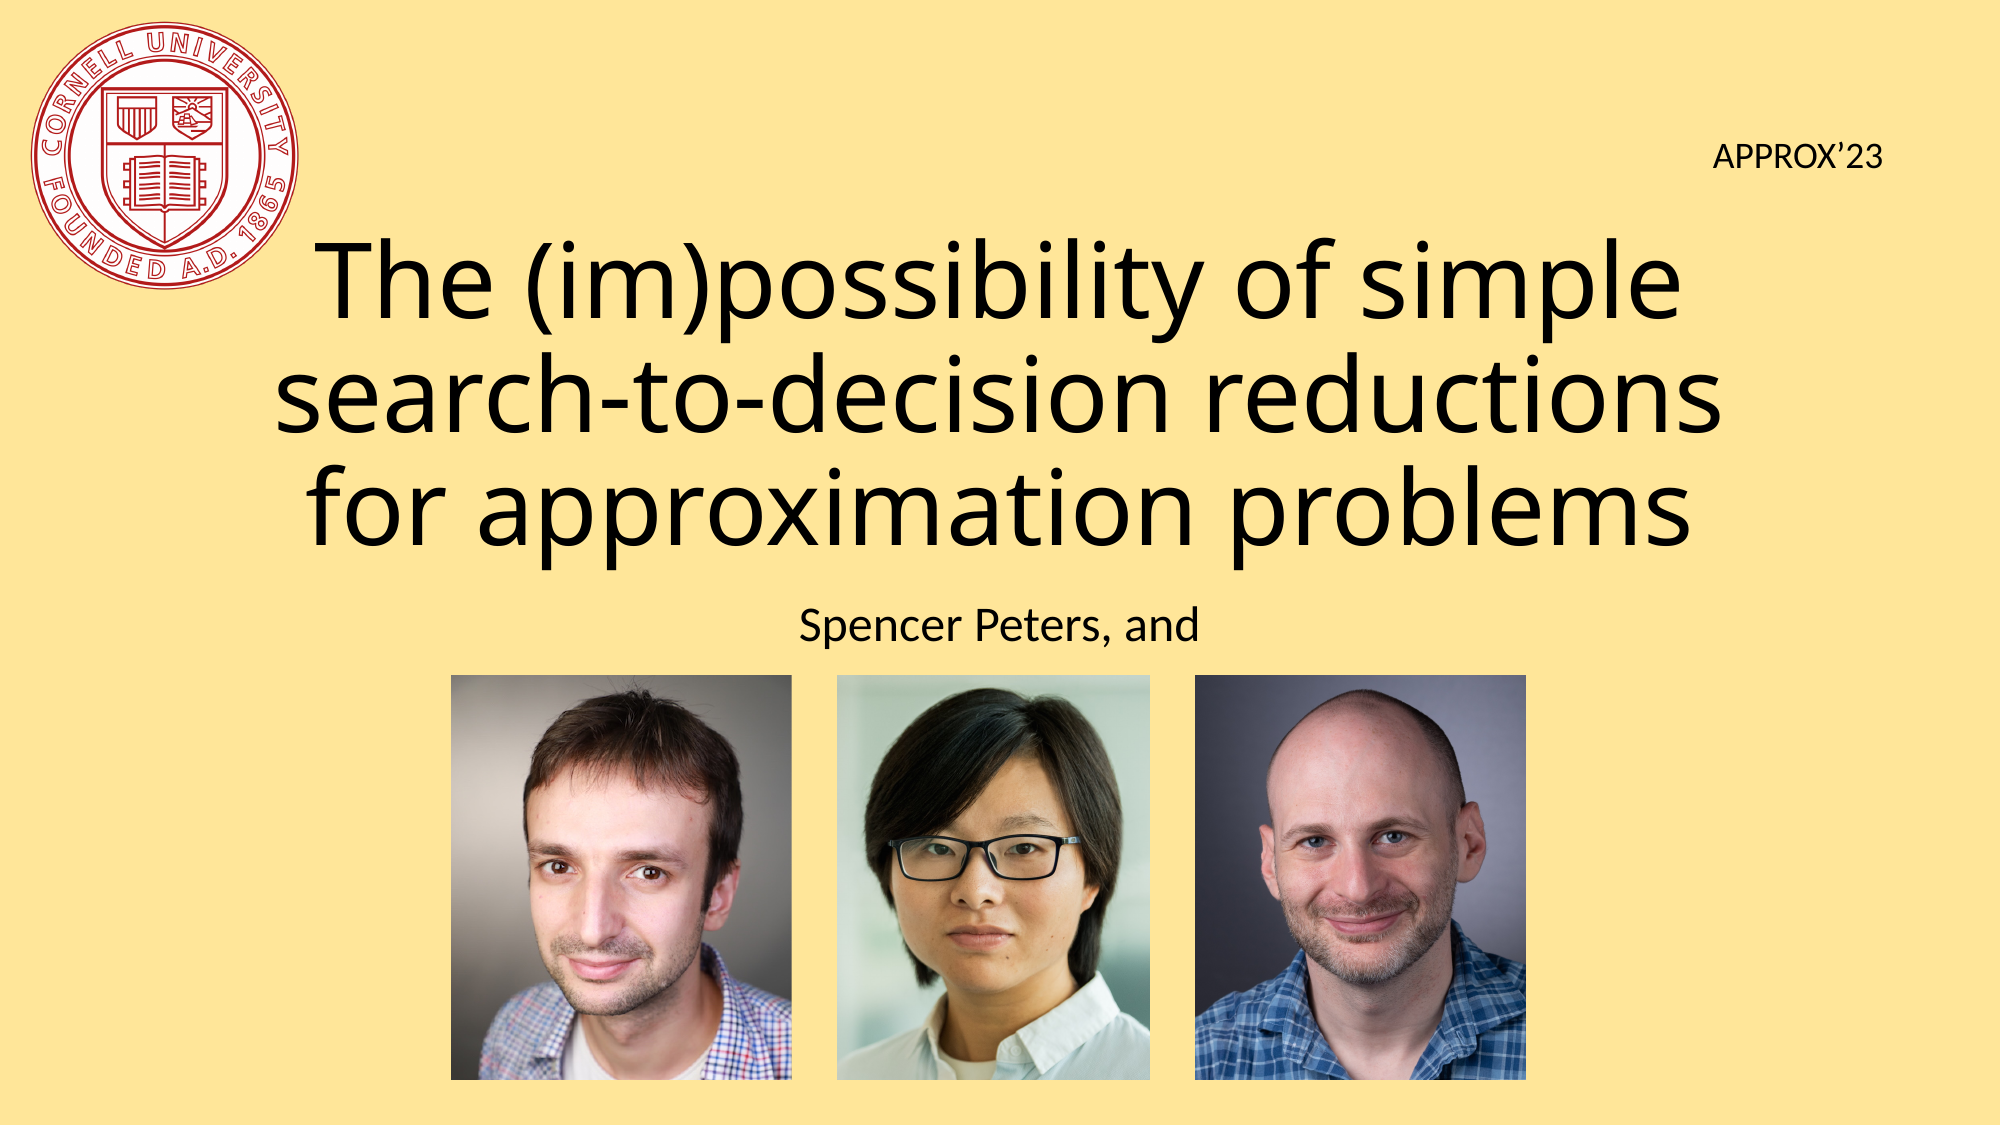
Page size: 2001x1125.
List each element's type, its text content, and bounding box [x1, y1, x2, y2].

picture [450, 675, 792, 1080]
picture [837, 675, 1150, 1080]
picture [1195, 675, 1526, 1080]
subtitle Spencer Peters, and [249, 590, 1750, 863]
title The (im)possibility of simple search-to-decision reductions for approximation problems [249, 184, 1750, 576]
text_box APPROX’23 [1698, 123, 2000, 184]
picture [30, 21, 299, 290]
